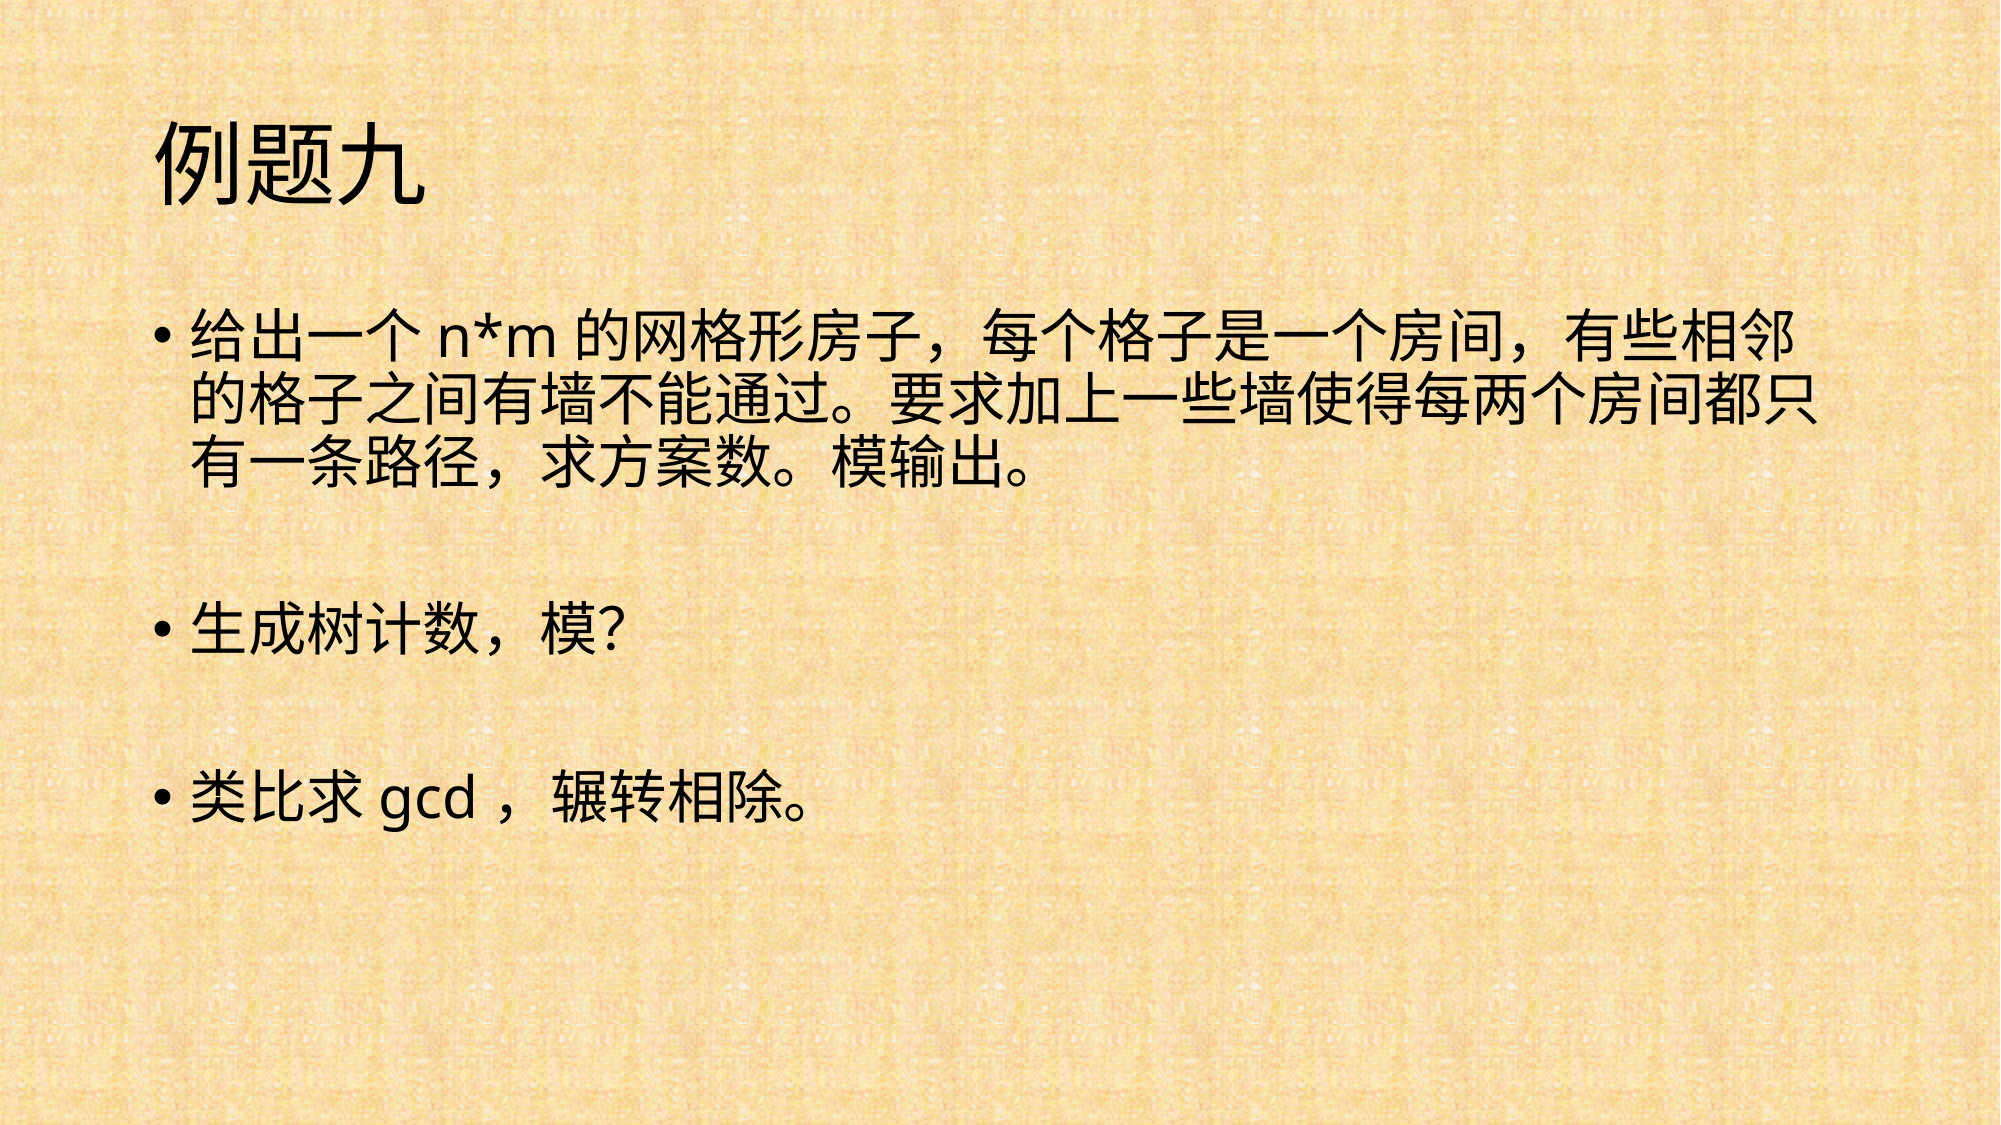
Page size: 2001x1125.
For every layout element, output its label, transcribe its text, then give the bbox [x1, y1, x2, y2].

picture [0, 0, 2001, 1125]
title 例题九 [137, 59, 1863, 278]
